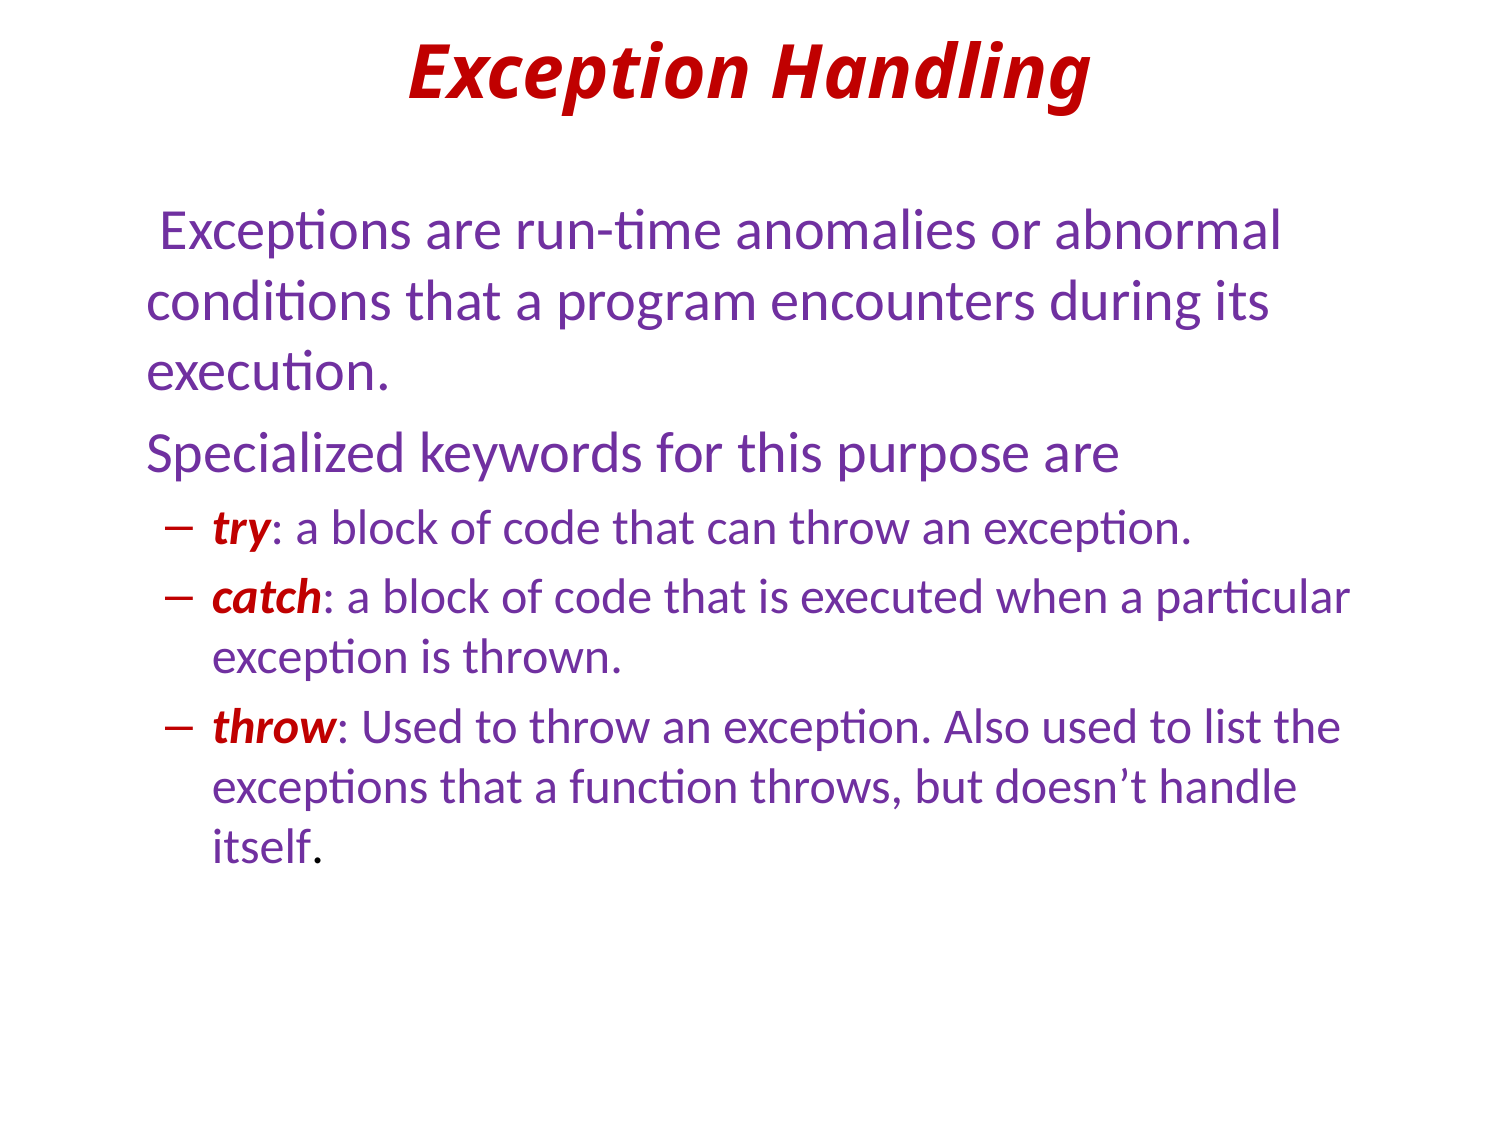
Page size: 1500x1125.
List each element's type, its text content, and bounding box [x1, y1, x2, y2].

list Exceptions are run-time anomalies or abnormal conditions that a program encounters during its execution. Specialized keywords for this purpose are try: a block of code that can throw an exception. catch: a block of code that is executed when a particular exception is thrown. throw: Used to throw an exception. Also used to list the exceptions that a function throws, but doesn’t handle itself. [75, 174, 1425, 1050]
title Exception Handling [75, 0, 1425, 138]
